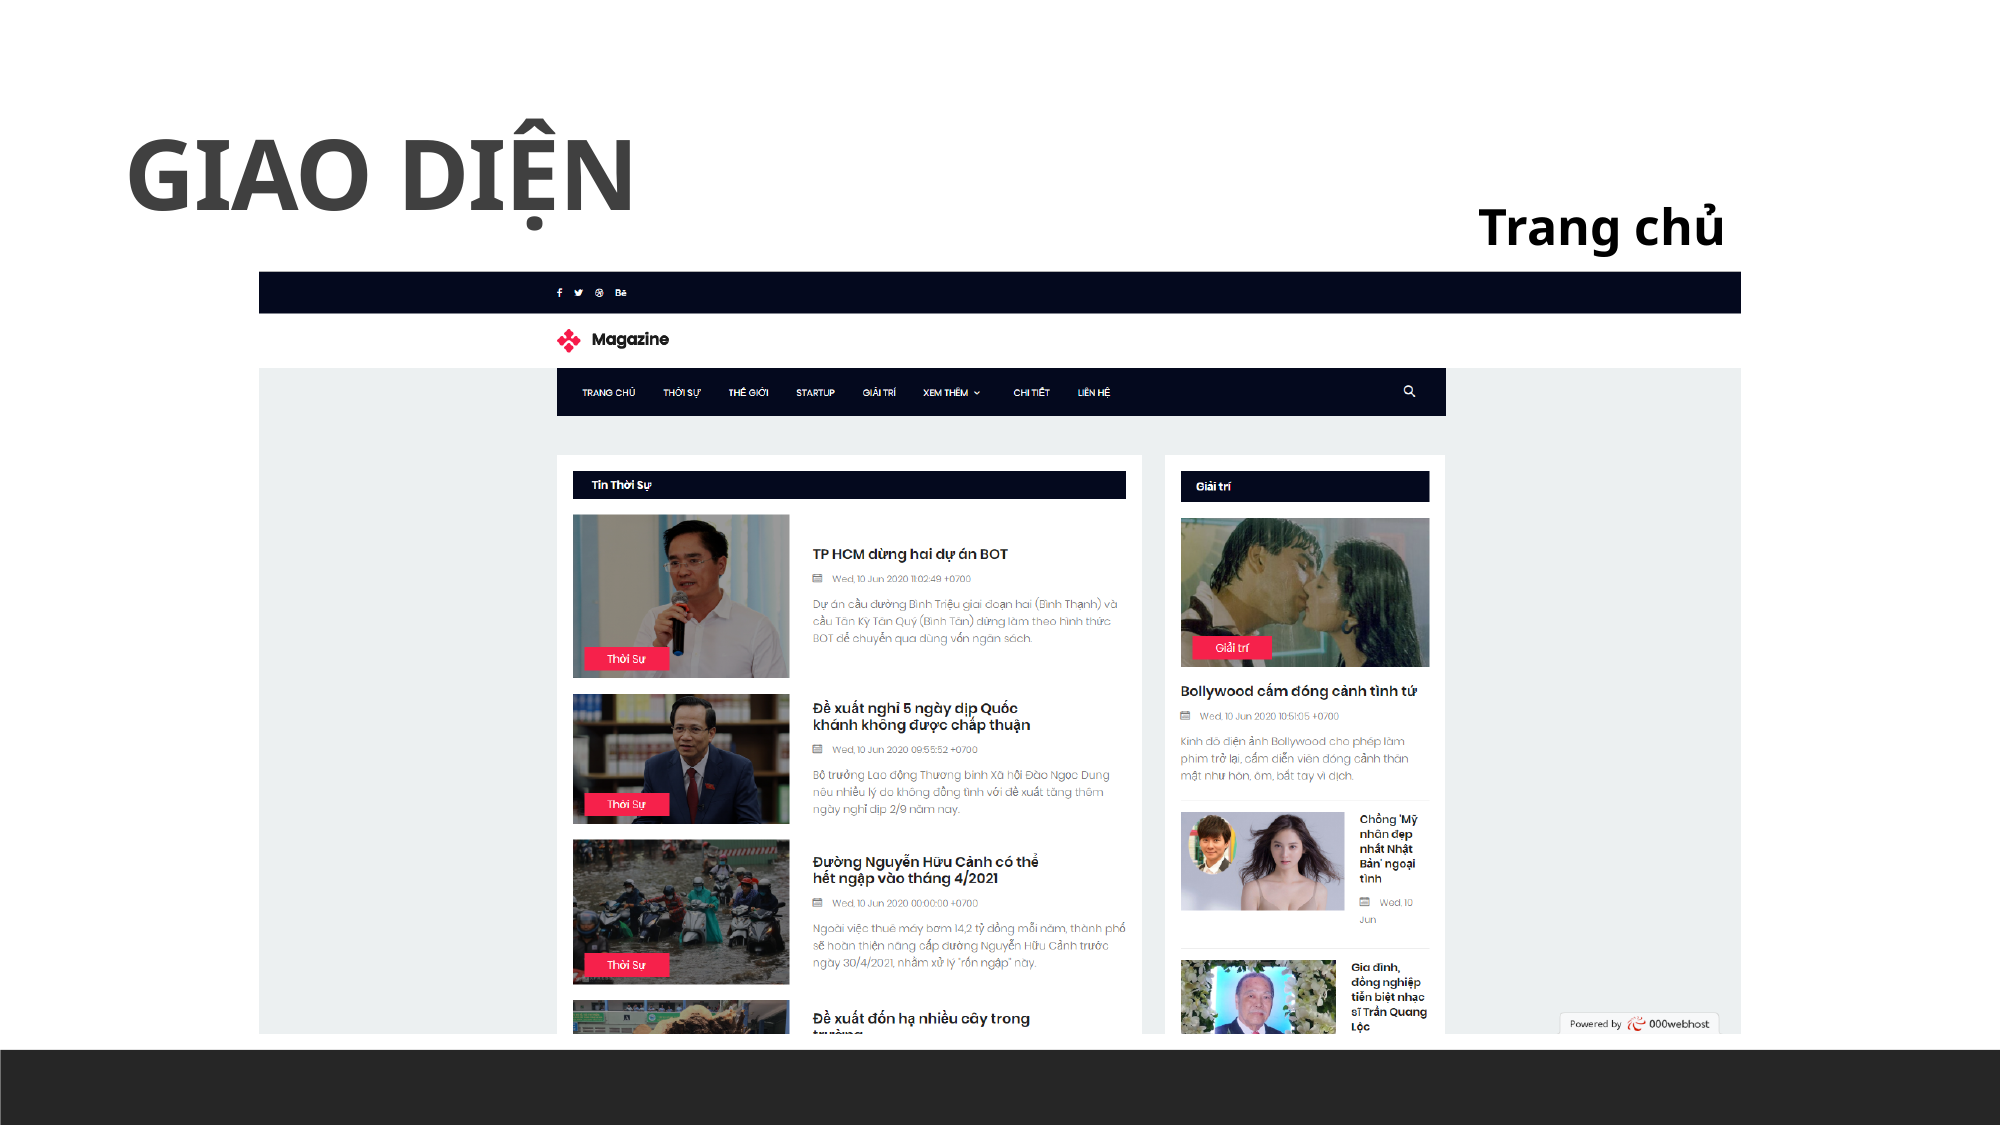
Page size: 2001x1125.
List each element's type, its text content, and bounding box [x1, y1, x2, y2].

picture [258, 270, 1742, 1035]
text_box Trang chủ [1120, 157, 1741, 263]
text_box GIAO DIỆN [109, 118, 1760, 272]
